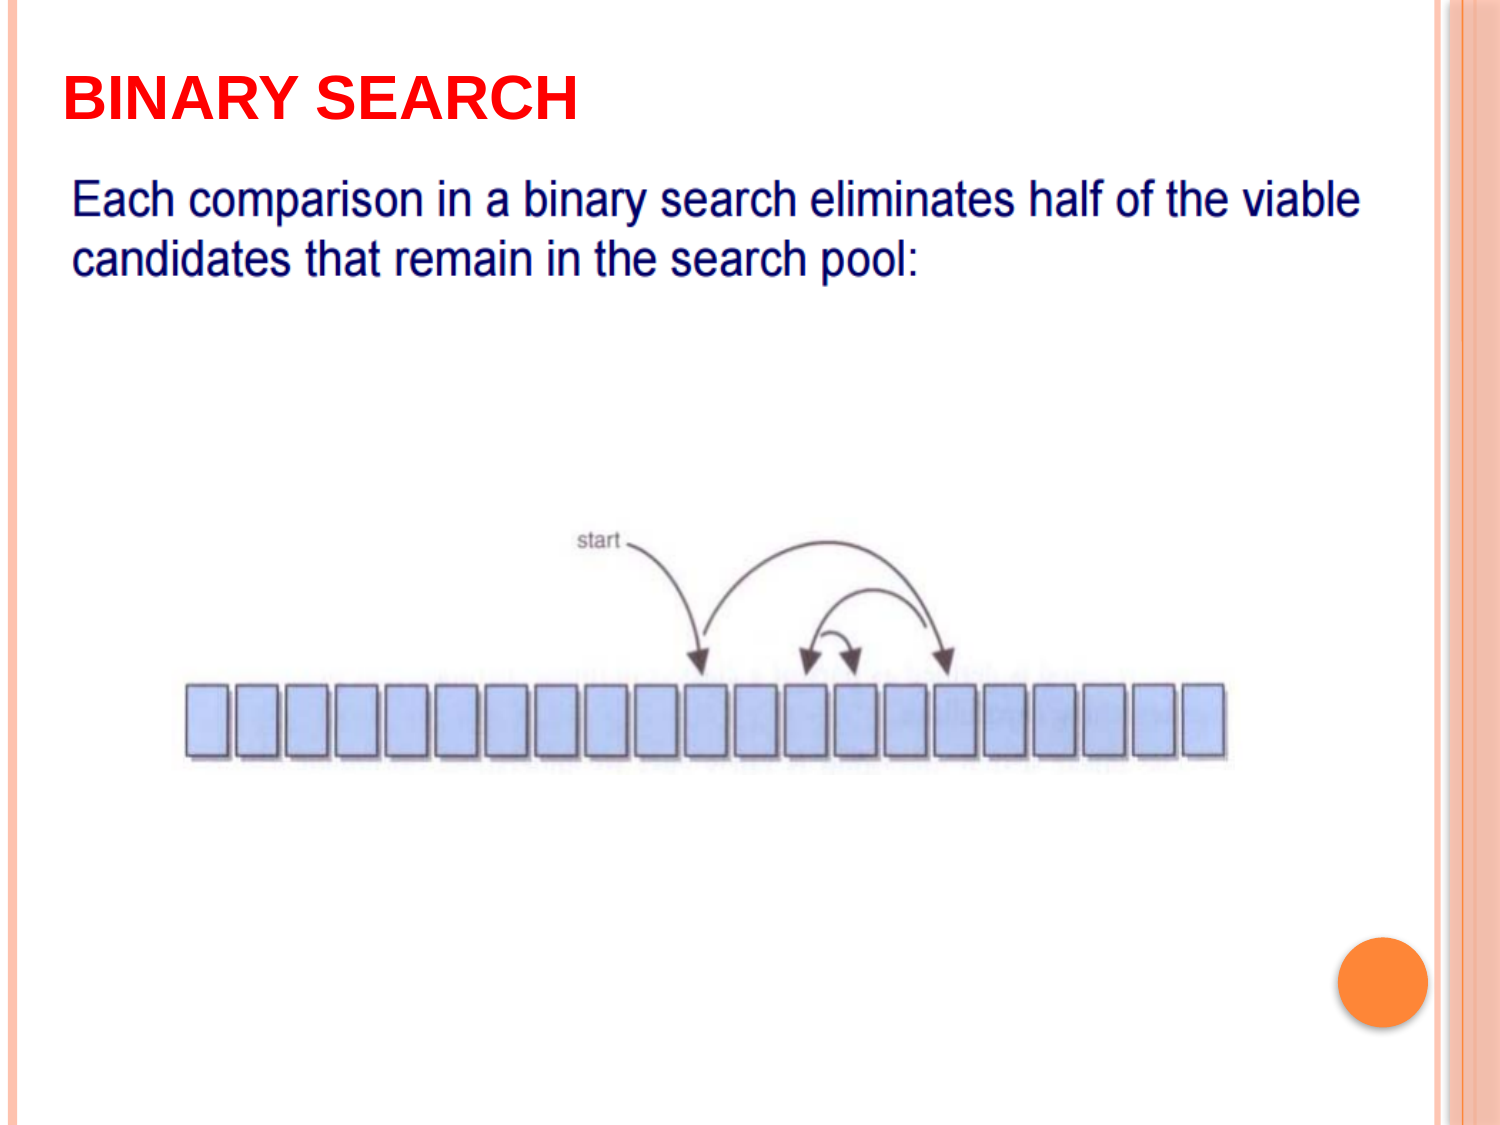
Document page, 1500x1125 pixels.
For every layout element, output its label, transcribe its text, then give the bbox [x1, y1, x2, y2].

picture [61, 174, 1429, 776]
title Binary Search [47, 14, 1423, 140]
